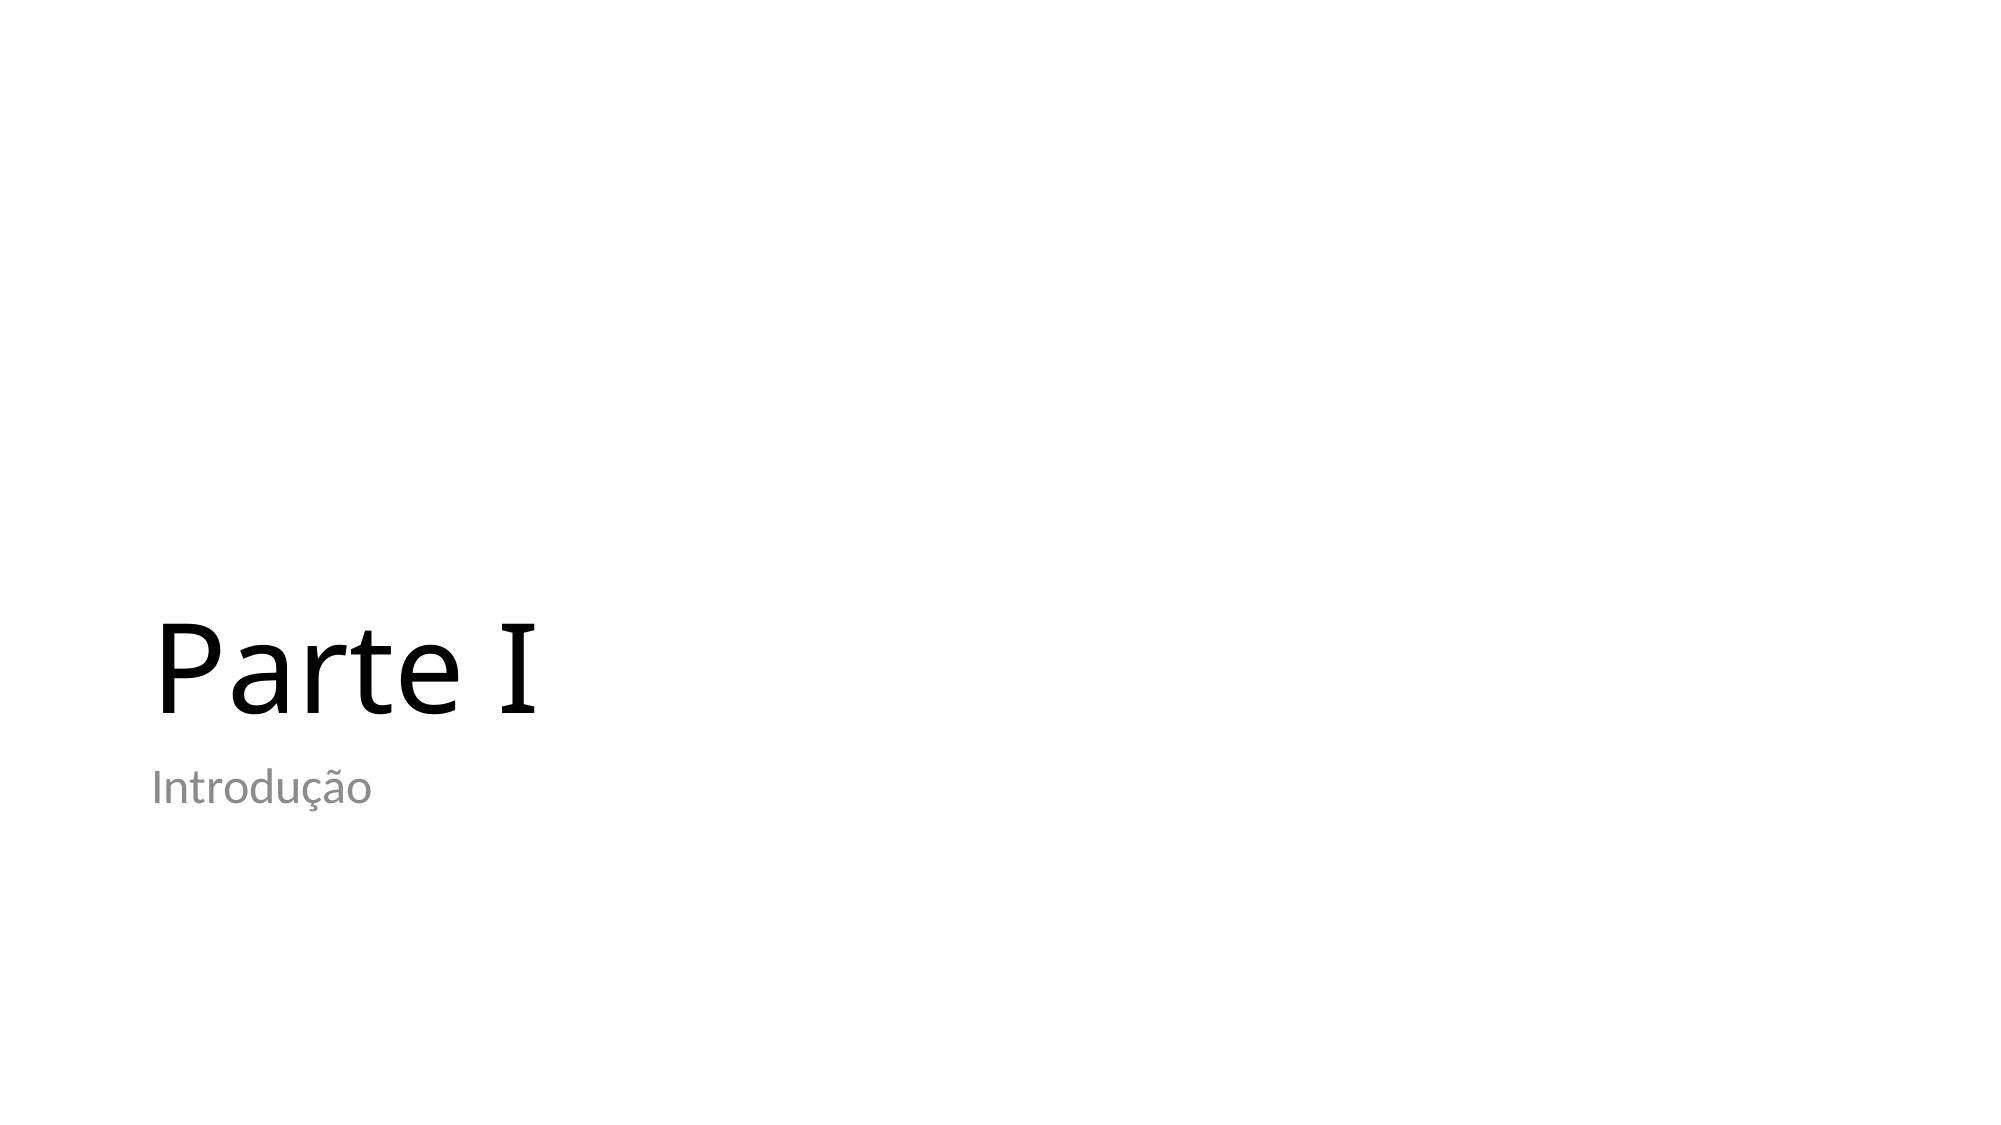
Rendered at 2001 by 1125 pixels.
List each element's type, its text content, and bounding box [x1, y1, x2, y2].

title Parte I [136, 280, 1862, 749]
list Introdução [136, 752, 1862, 999]
